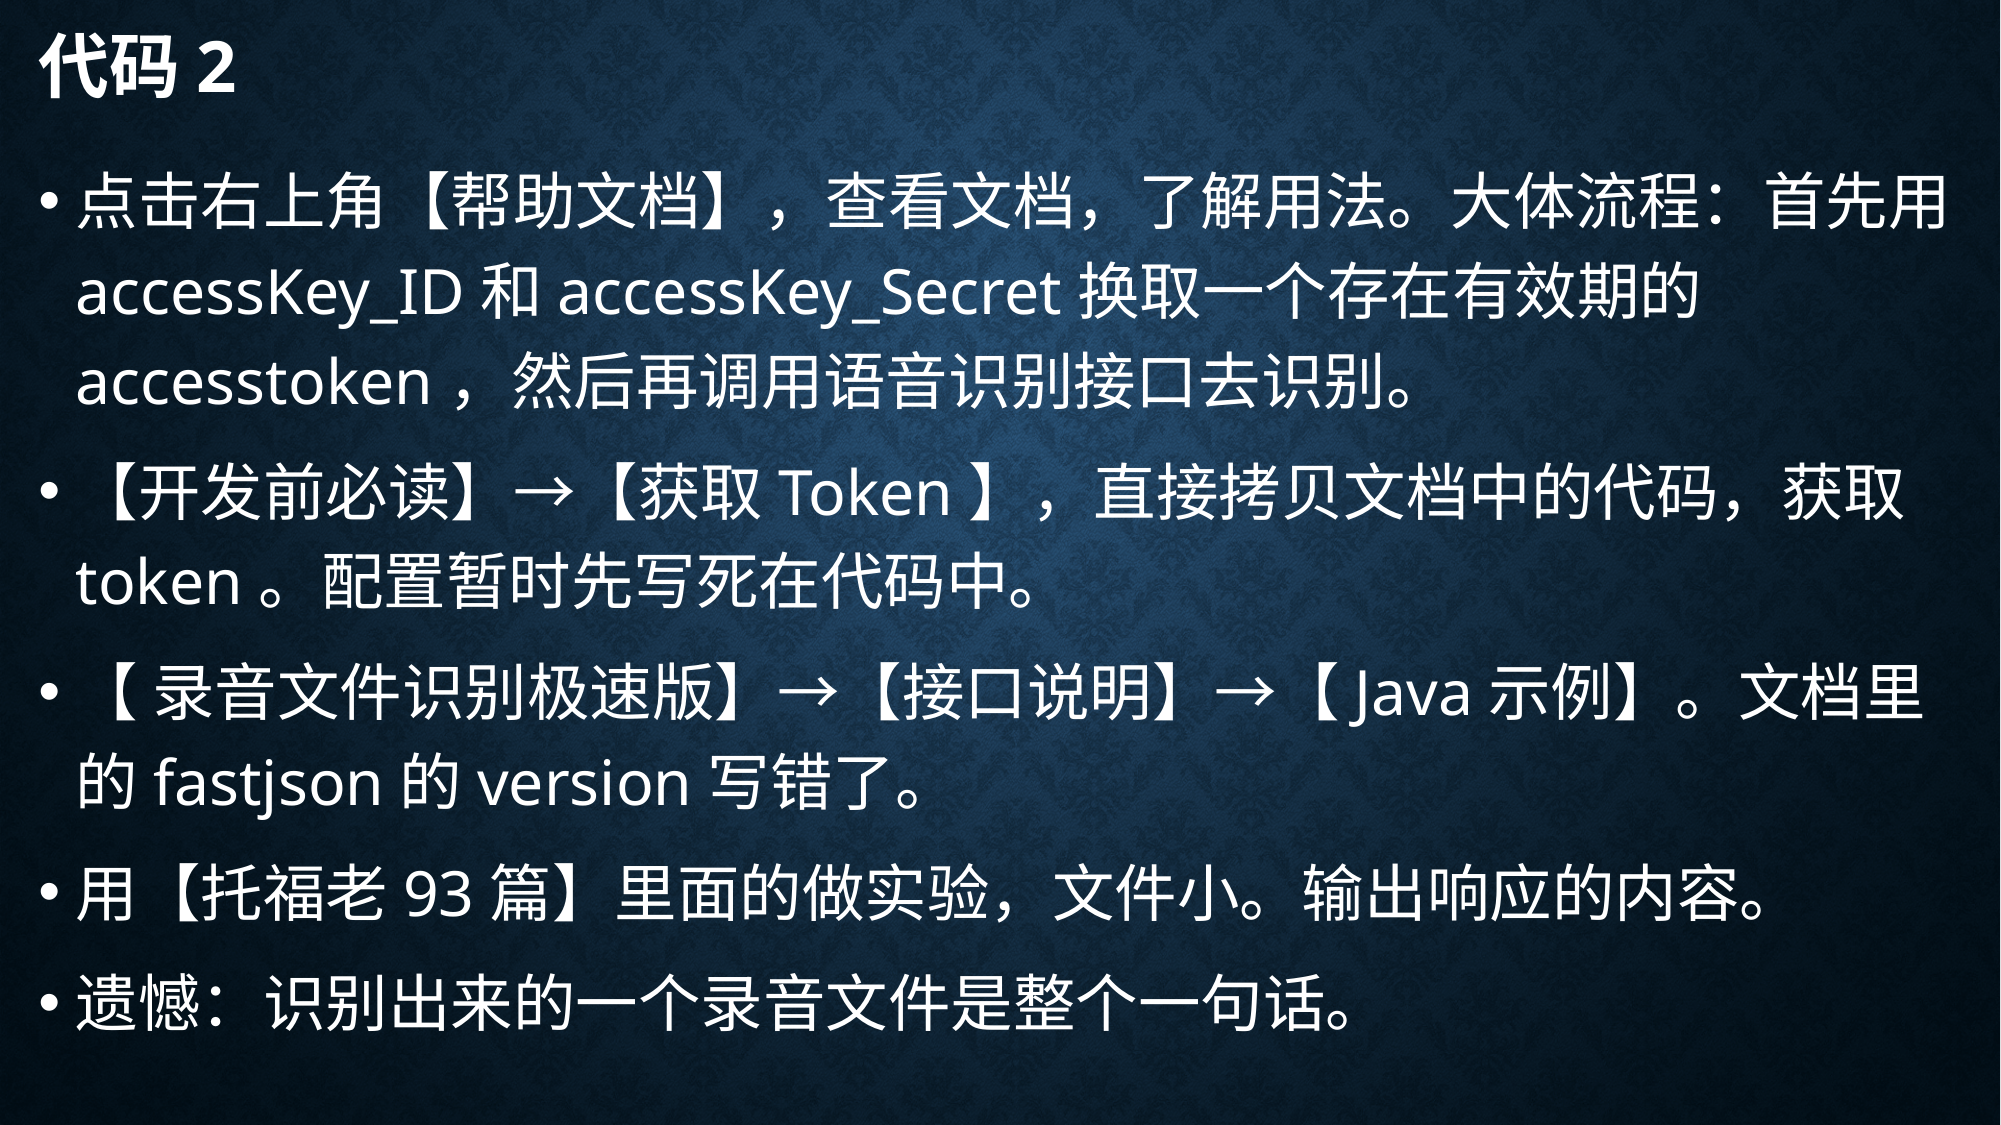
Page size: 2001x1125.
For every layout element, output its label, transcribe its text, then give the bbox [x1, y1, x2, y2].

list 点击右上角【帮助文档】，查看文档，了解用法。大体流程：首先用accessKey_ID和accessKey_Secret换取一个存在有效期的accesstoken，然后再调用语音识别接口去识别。 【开发前必读】→【获取Token】，直接拷贝文档中的代码，获取token。配置暂时先写死在代码中。 【 录音文件识别极速版】→【接口说明】→【Java示例】。文档里的fastjson的version写错了。 用【托福老93篇】里面的做实验，文件小。输出响应的内容。 遗憾：识别出来的一个录音文件是整个一句话。 [23, 139, 1981, 1103]
title 代码2 [23, 22, 939, 117]
